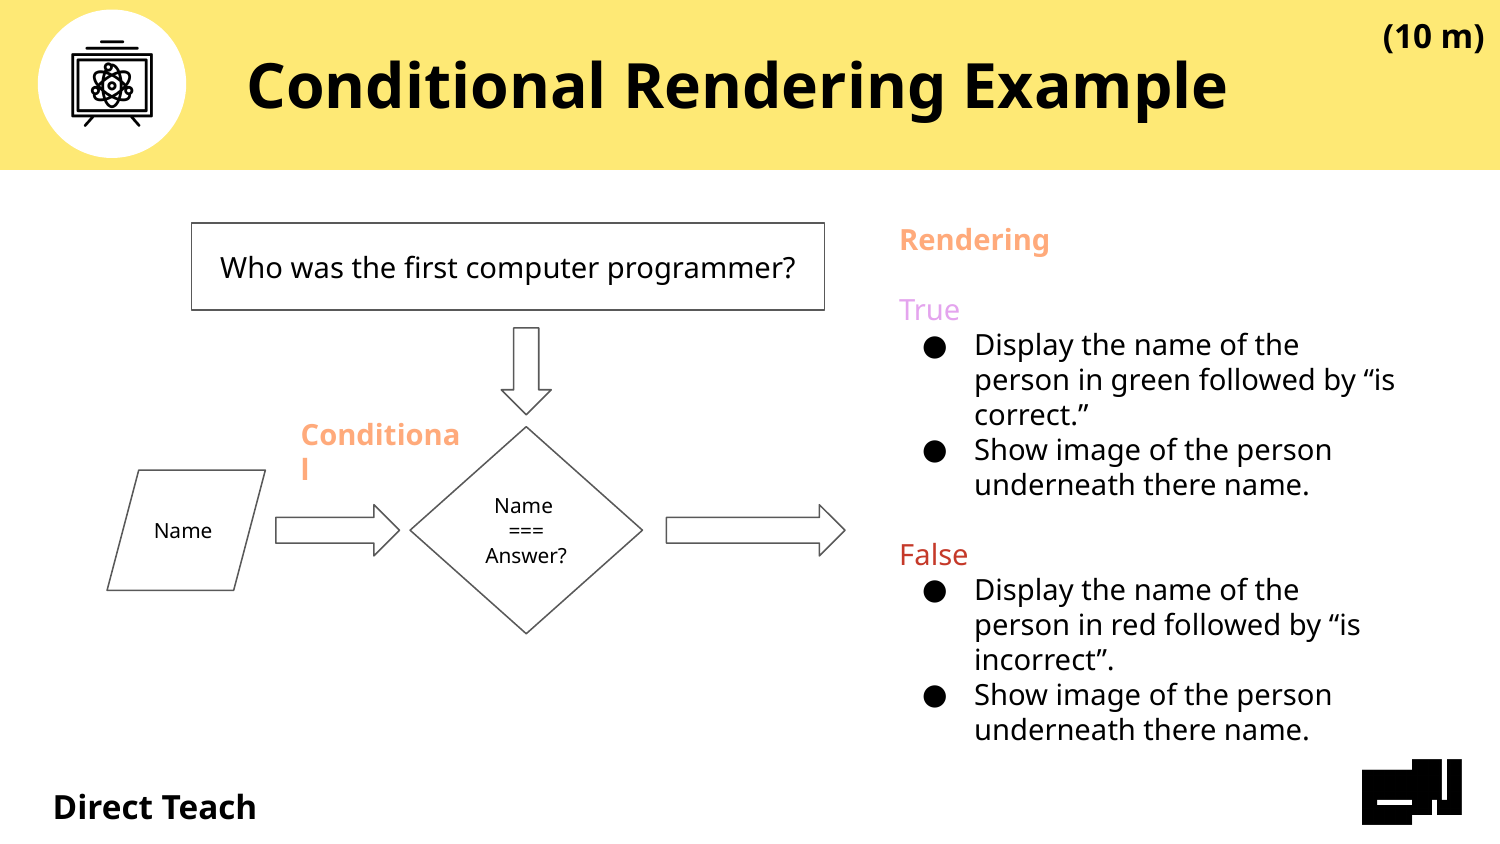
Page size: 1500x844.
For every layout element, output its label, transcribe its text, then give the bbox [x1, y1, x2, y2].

text_box Rendering True Display the name of the person in green followed by “is correct.” Show image of the person underneath there name. False Display the name of the person in red followed by “is incorrect”. Show image of the person underneath there name. [884, 206, 1415, 756]
text_box [501, 327, 552, 415]
text_box Who was the first computer programmer? [191, 223, 825, 311]
text_box [666, 504, 845, 556]
text_box (10 m) [1155, 0, 1500, 92]
picture [1362, 759, 1462, 825]
picture [67, 38, 157, 129]
text_box Conditional [285, 401, 481, 482]
text_box Name === Answer? [410, 426, 643, 634]
title Conditional Rendering Example [231, 9, 1463, 158]
text_box Name [107, 470, 266, 591]
text_box [275, 504, 400, 556]
